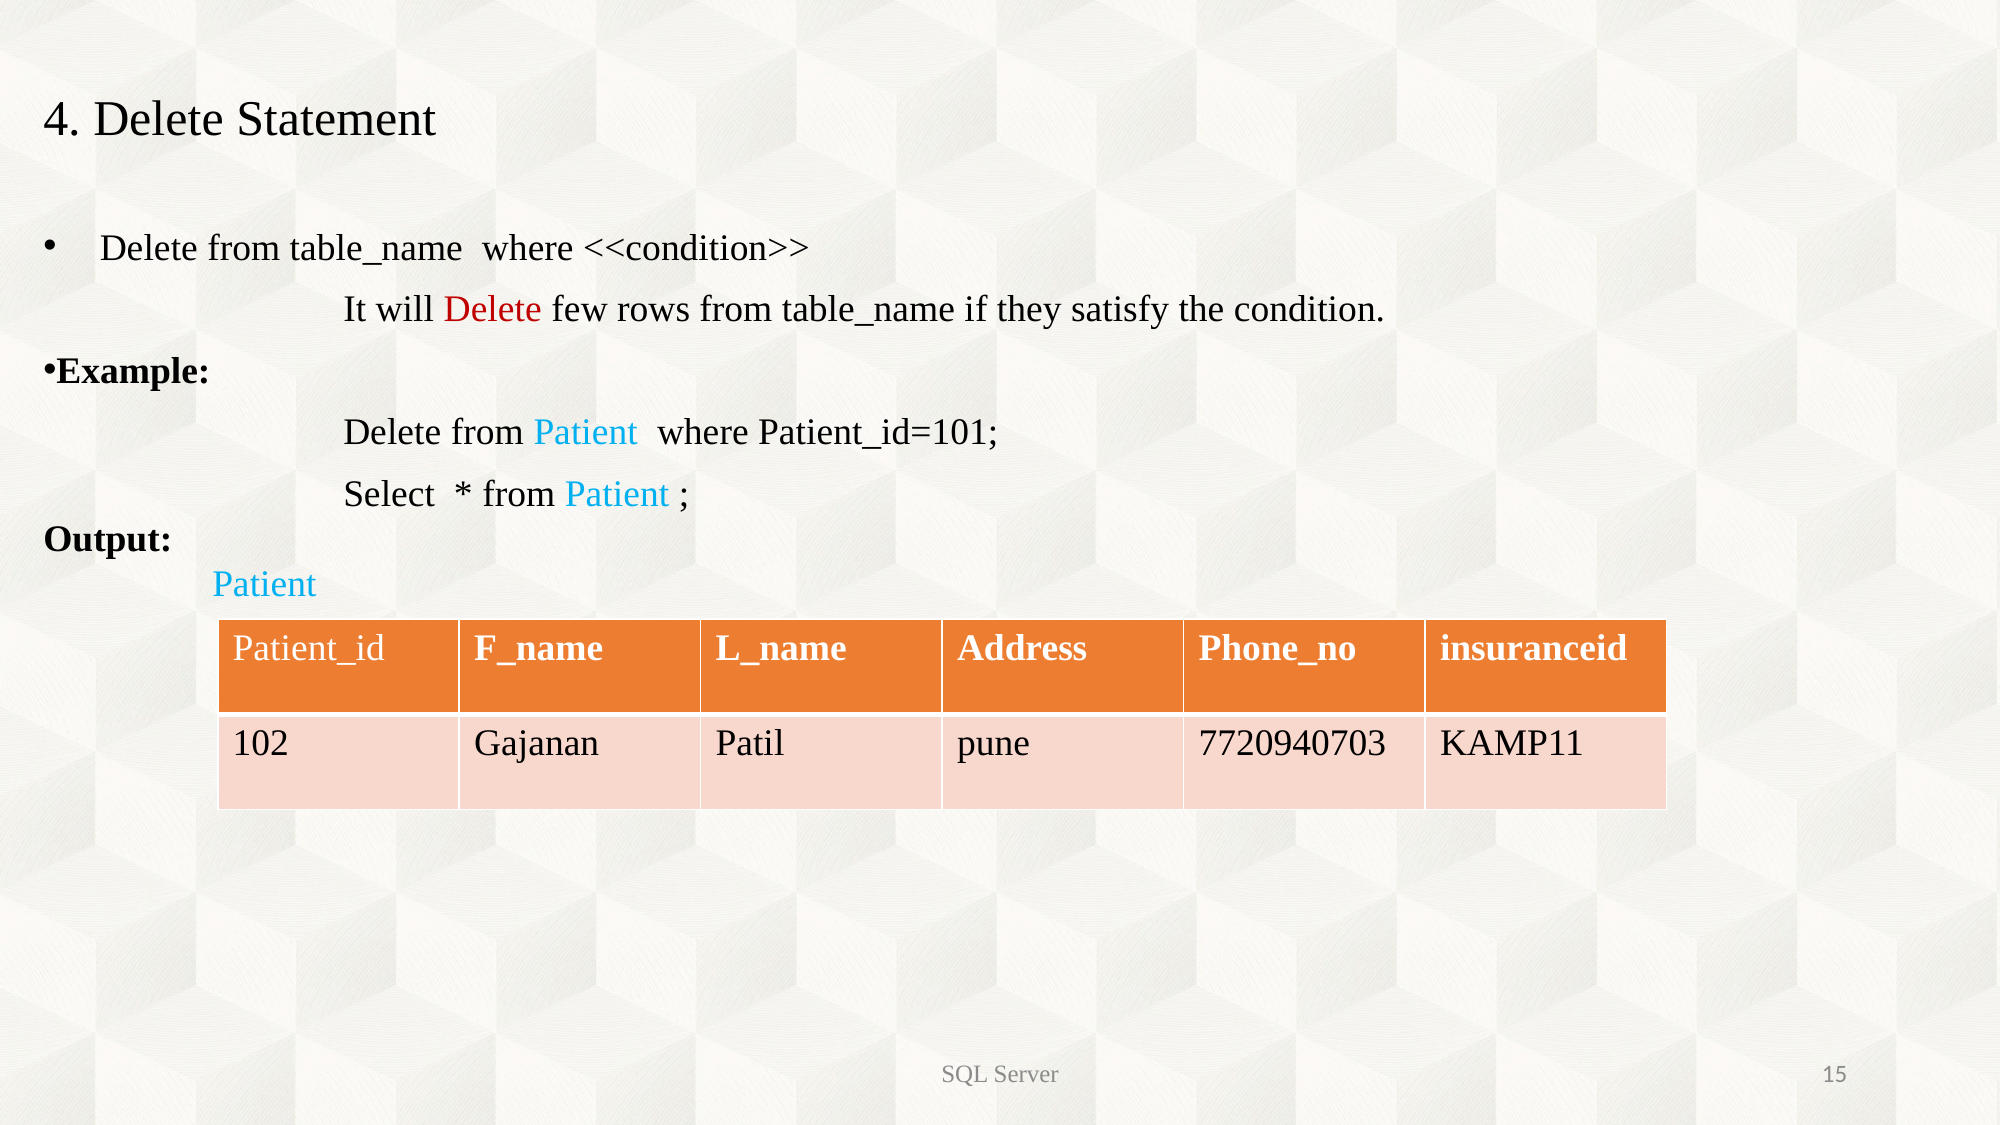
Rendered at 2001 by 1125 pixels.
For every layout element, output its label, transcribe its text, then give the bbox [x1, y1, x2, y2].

table_cell 7720940703 [1184, 717, 1424, 809]
table_cell 102 [219, 717, 458, 809]
table_cell pune [943, 717, 1183, 809]
table_cell Gajanan [0, 0, 2000, 1125]
table_header F_name [460, 620, 700, 712]
footer SQL Server [662, 1042, 1338, 1103]
table_header Patient_id [219, 620, 458, 712]
table_header L_name [701, 620, 941, 712]
table_cell Patil [701, 717, 941, 809]
table_header Phone_no [1184, 620, 1424, 712]
table_header Address [943, 620, 1183, 712]
slide_number 15 [1412, 1042, 1863, 1103]
table_header insuranceid [1426, 620, 1666, 712]
text_box 4. Delete Statement Delete from table_name where <<condition>> It will Delete few rows from table_name if they satisfy the condition. Example: Delete from Patient where Patient_id=101; Select * from Patient ; Output: Patient [28, 78, 1948, 657]
table_cell KAMP11 [1426, 717, 1666, 809]
